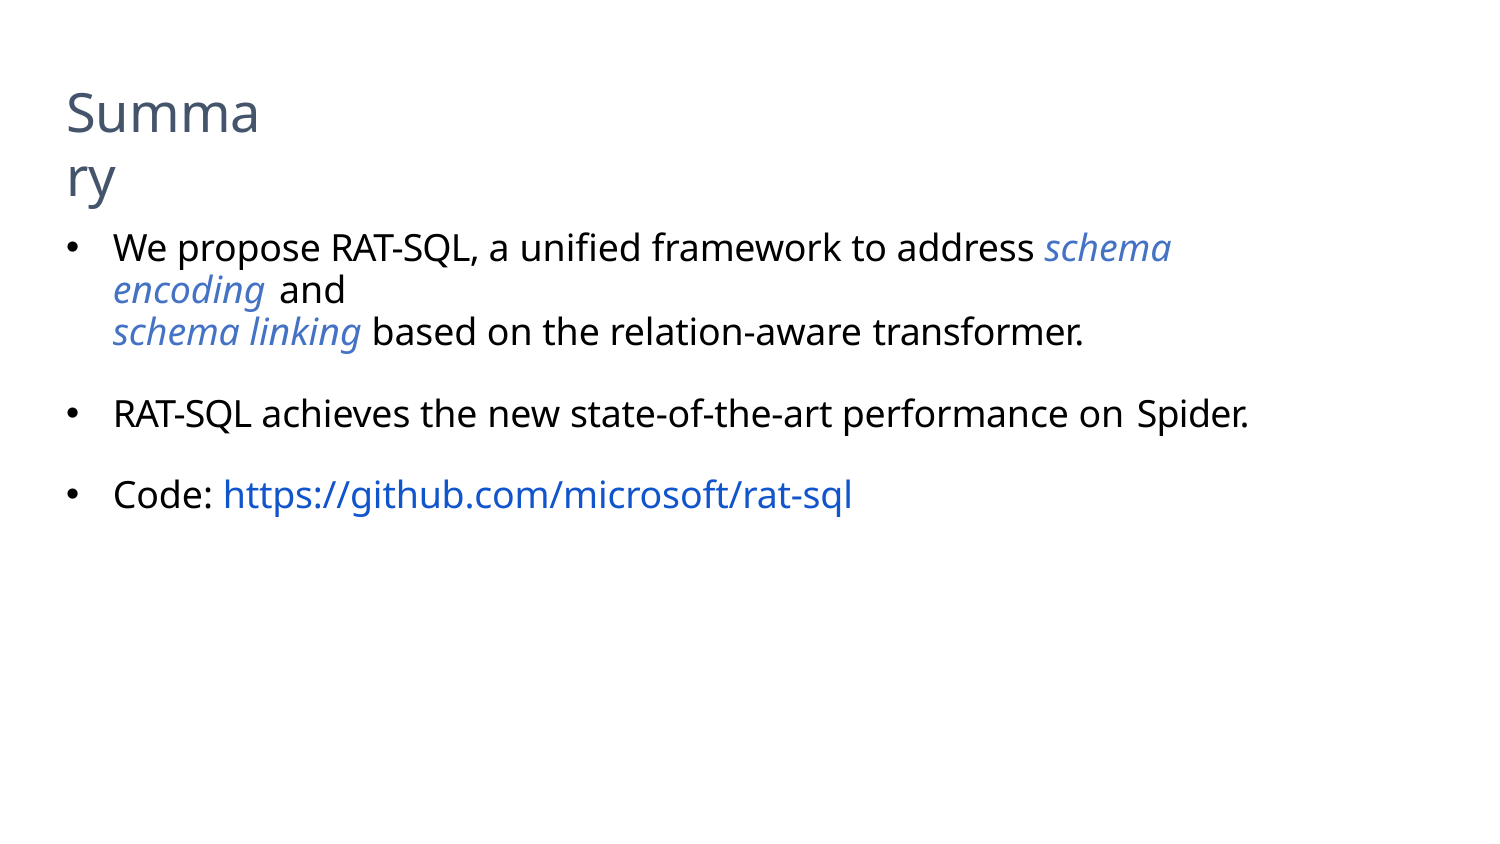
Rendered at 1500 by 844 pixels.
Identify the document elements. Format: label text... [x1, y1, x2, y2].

title Summary [64, 75, 276, 219]
text_box We propose RAT-SQL, a unified framework to address schema encoding and schema linking based on the relation-aware transformer. RAT-SQL achieves the new state-of-the-art performance on Spider. Code: https://github.com/microsoft/rat-sql [64, 224, 1251, 516]
